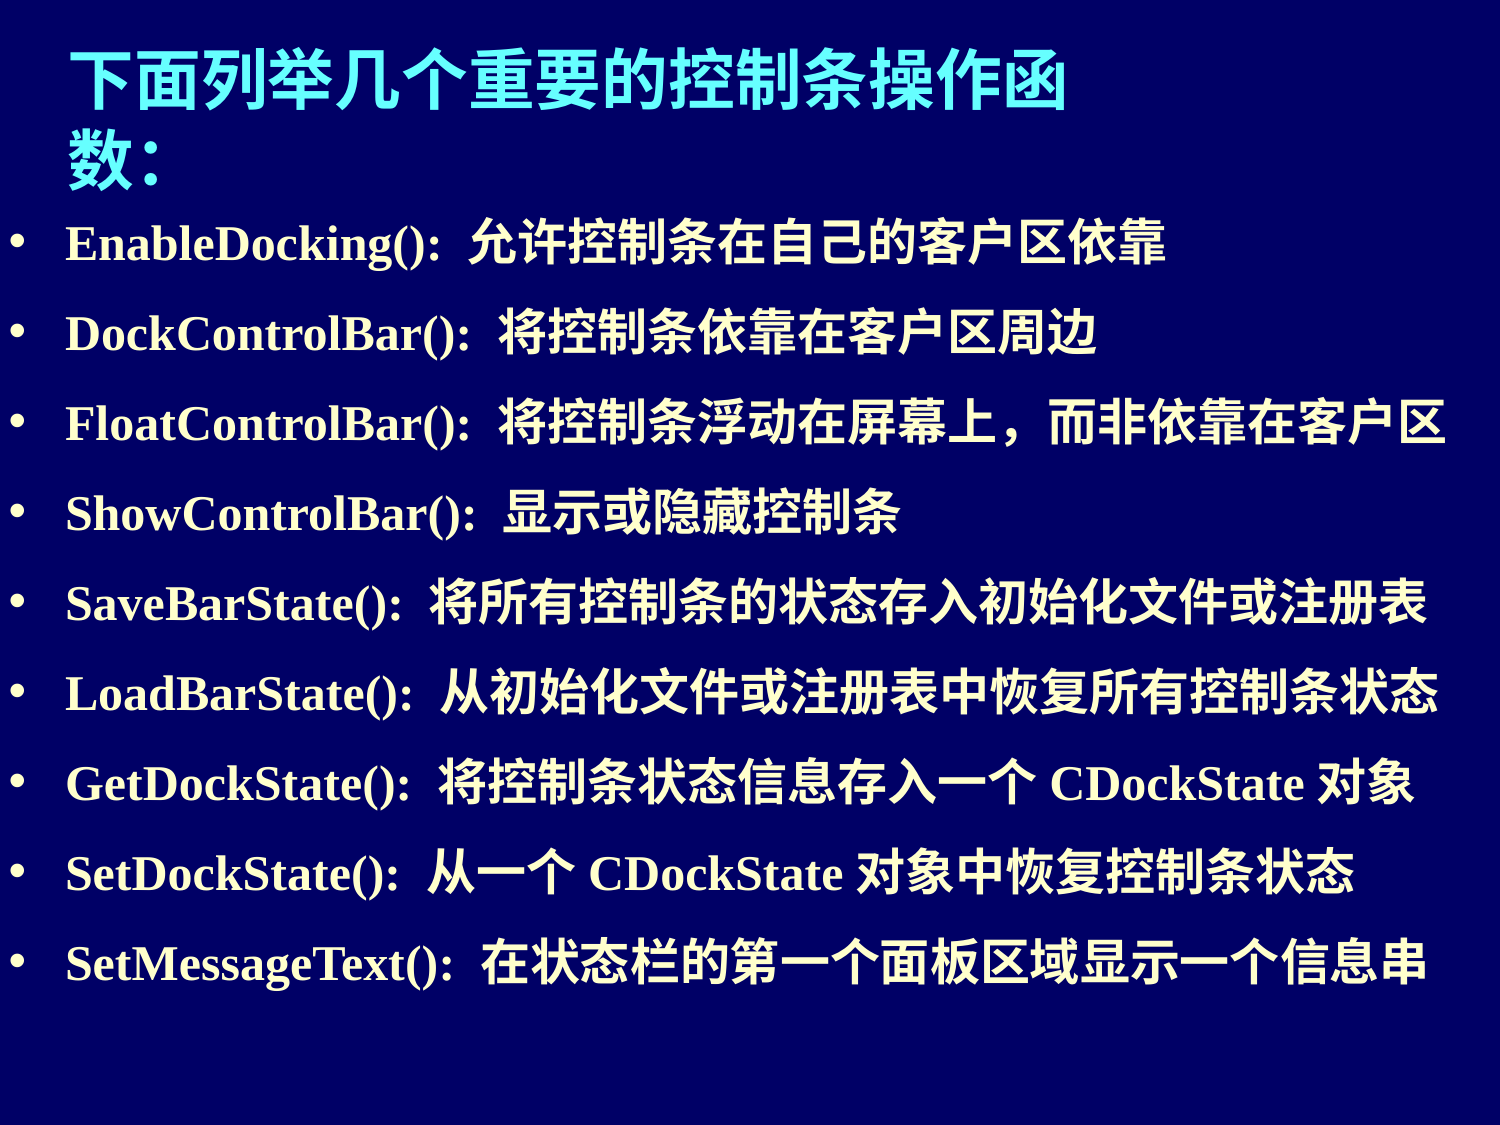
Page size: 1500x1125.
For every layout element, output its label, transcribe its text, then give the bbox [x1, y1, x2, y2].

text_box 下面列举几个重要的控制条操作函数： [53, 30, 1211, 206]
text_box EnableDocking(): 允许控制条在自己的客户区依靠 DockControlBar(): 将控制条依靠在客户区周边 FloatControlBar(): 将控制条浮动在屏幕上，而非依靠在客户区 ShowControlBar(): 显示或隐藏控制条 SaveBarState(): 将所有控制条的状态存入初始化文件或注册表 LoadBarState(): 从初始化文件或注册表中恢复所有控制条状态 GetDockState(): 将控制条状态信息存入一个CDockState对象 SetDockState(): 从一个CDockState对象中恢复控制条状态 SetMessageText(): 在状态栏的第一个面板区域显示一个信息串 [0, 172, 1500, 998]
